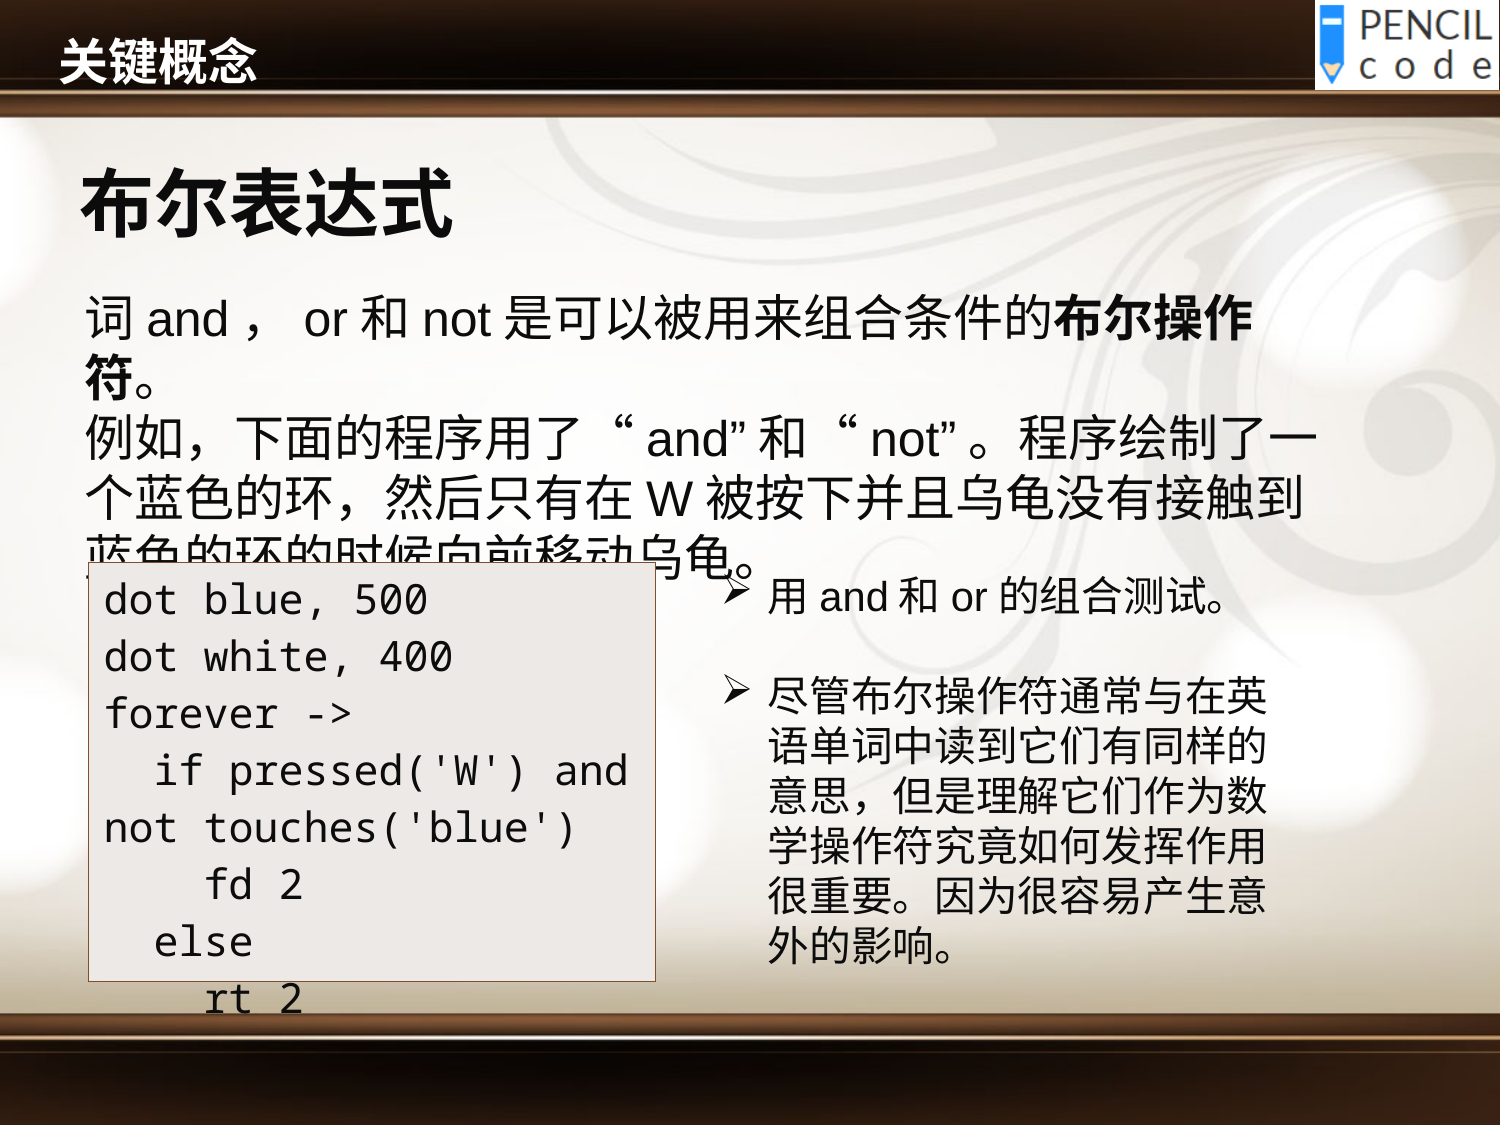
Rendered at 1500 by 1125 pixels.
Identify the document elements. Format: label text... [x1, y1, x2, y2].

text_box 用and和or的组合测试。 尽管布尔操作符通常与在英语单词中读到它们有同样的意思，但是理解它们作为数学操作符究竟如何发挥作用很重要。因为很容易产生意外的影响。 [705, 562, 1313, 978]
table_header dot blue, 500 dot white, 400 forever -> if pressed('W') and not touches('blue') fd 2 else rt 2 [89, 563, 655, 981]
text_box 词and，or和not是可以被用来组合条件的布尔操作符。 例如，下面的程序用了“and”和“not”。程序绘制了一个蓝色的环，然后只有在W被按下并且乌龟没有接触到蓝色的环的时候向前移动乌龟。 [69, 278, 1334, 594]
picture [0, 0, 1500, 1125]
title 关键概念 [43, 6, 1249, 115]
text_box 布尔表达式 [64, 148, 1334, 254]
